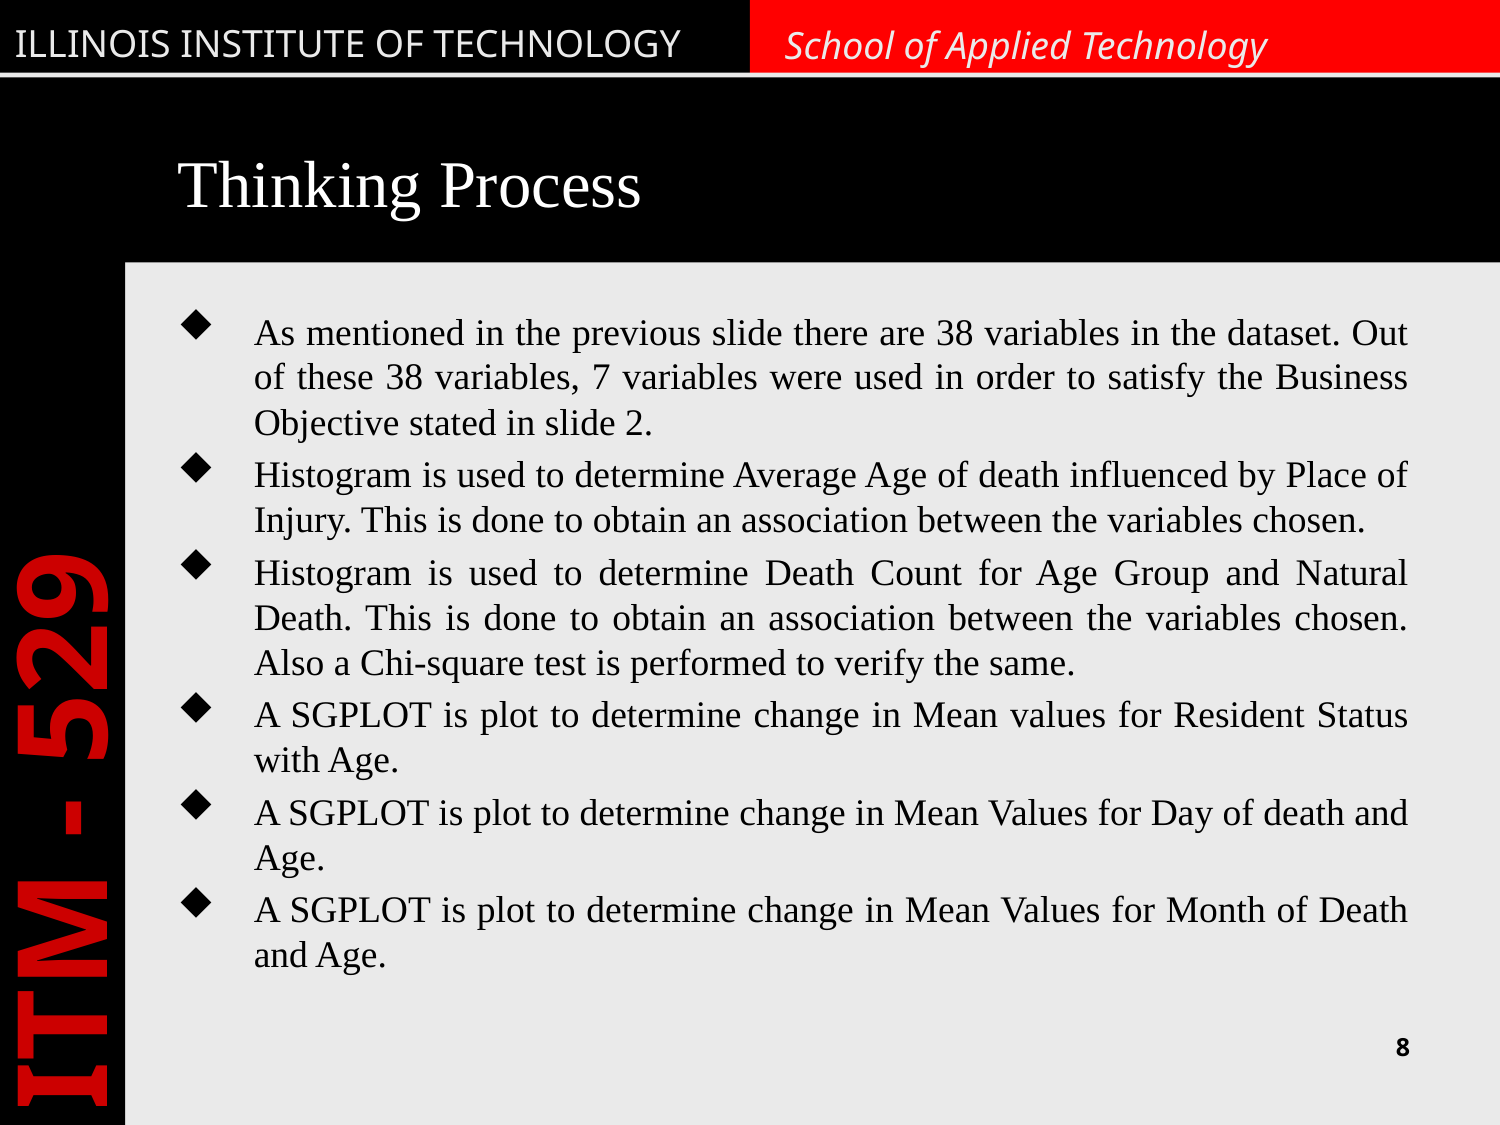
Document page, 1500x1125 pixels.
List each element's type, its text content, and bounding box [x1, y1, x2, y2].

list As mentioned in the previous slide there are 38 variables in the dataset. Out of these 38 variables, 7 variables were used in order to satisfy the Business Objective stated in slide 2. Histogram is used to determine Average Age of death influenced by Place of Injury. This is done to obtain an association between the variables chosen. Histogram is used to determine Death Count for Age Group and Natural Death. This is done to obtain an association between the variables chosen. Also a Chi-square test is performed to verify the same. A SGPLOT is plot to determine change in Mean values for Resident Status with Age. A SGPLOT is plot to determine change in Mean Values for Day of death and Age. A SGPLOT is plot to determine change in Mean Values for Month of Death and Age. [162, 299, 1426, 1006]
title Thinking Process [162, 87, 1426, 276]
slide_number 8 [1074, 1024, 1426, 1103]
